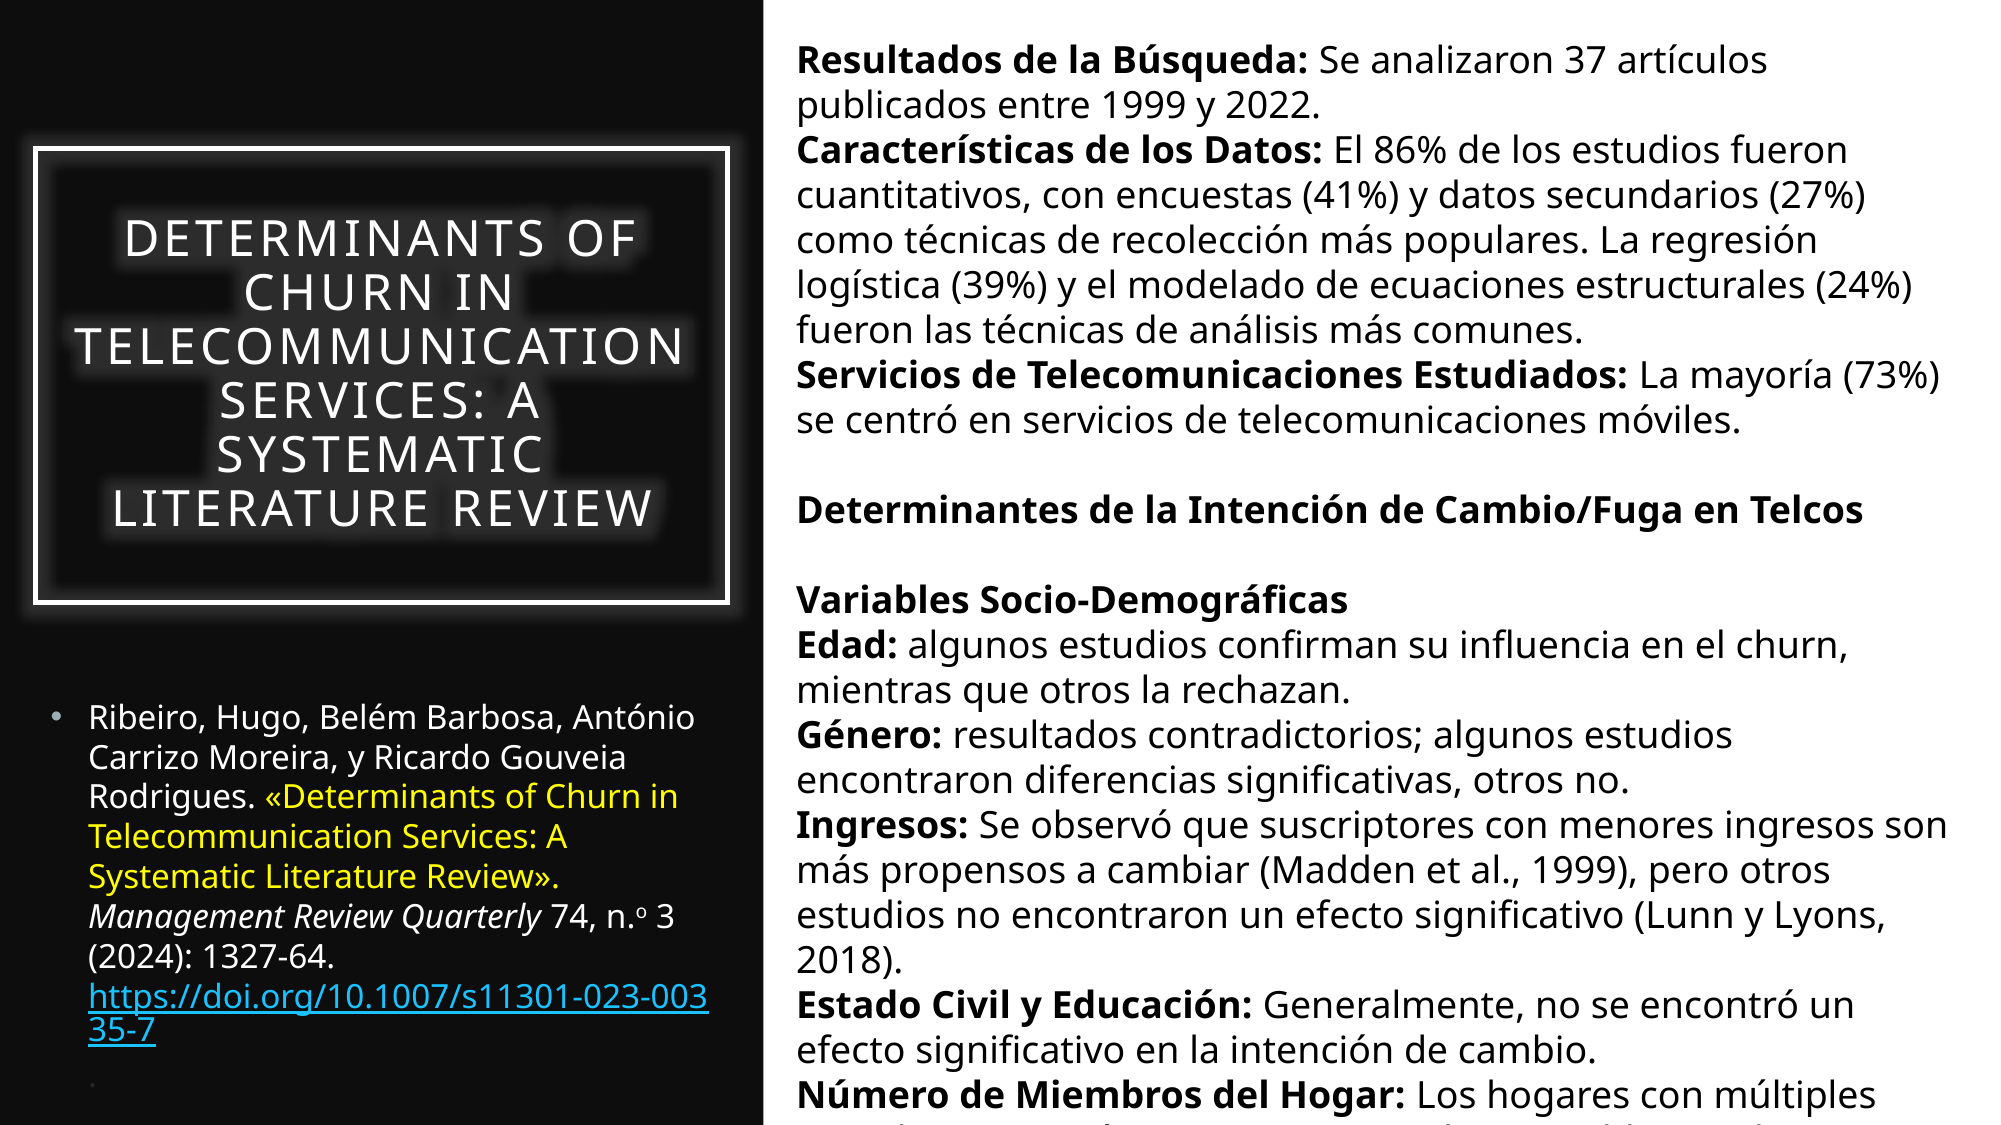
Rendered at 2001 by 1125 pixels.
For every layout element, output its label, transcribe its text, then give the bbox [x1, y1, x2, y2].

text_box Ribeiro, Hugo, Belém Barbosa, António Carrizo Moreira, y Ricardo Gouveia Rodrigues. «Determinants of Churn in Telecommunication Services: A Systematic Literature Review». Management Review Quarterly 74, n.o 3 (2024): 1327-64. https://doi.org/10.1007/s11301-023-00335-7. [35, 688, 728, 997]
text_box Resultados de la Búsqueda: Se analizaron 37 artículos publicados entre 1999 y 2022. Características de los Datos: El 86% de los estudios fueron cuantitativos, con encuestas (41%) y datos secundarios (27%) como técnicas de recolección más populares. La regresión logística (39%) y el modelado de ecuaciones estructurales (24%) fueron las técnicas de análisis más comunes. Servicios de Telecomunicaciones Estudiados: La mayoría (73%) se centró en servicios de telecomunicaciones móviles. Determinantes de la Intención de Cambio/Fuga en Telcos Variables Socio-Demográficas Edad: algunos estudios confirman su influencia en el churn, mientras que otros la rechazan. Género: resultados contradictorios; algunos estudios encontraron diferencias significativas, otros no. Ingresos: Se observó que suscriptores con menores ingresos son más propensos a cambiar (Madden et al., 1999), pero otros estudios no encontraron un efecto significativo (Lunn y Lyons, 2018). Estado Civil y Educación: Generalmente, no se encontró un efecto significativo en la intención de cambio. Número de Miembros del Hogar: Los hogares con múltiples miembros son más propensos a cambiar (Madden et al., 1999; Lee, 2017). [781, 29, 1965, 1125]
text_box [764, 0, 2000, 1125]
text_box [0, 0, 764, 1125]
text_box Determinants of churn in telecommunication services: a systematic literature review [35, 148, 728, 603]
